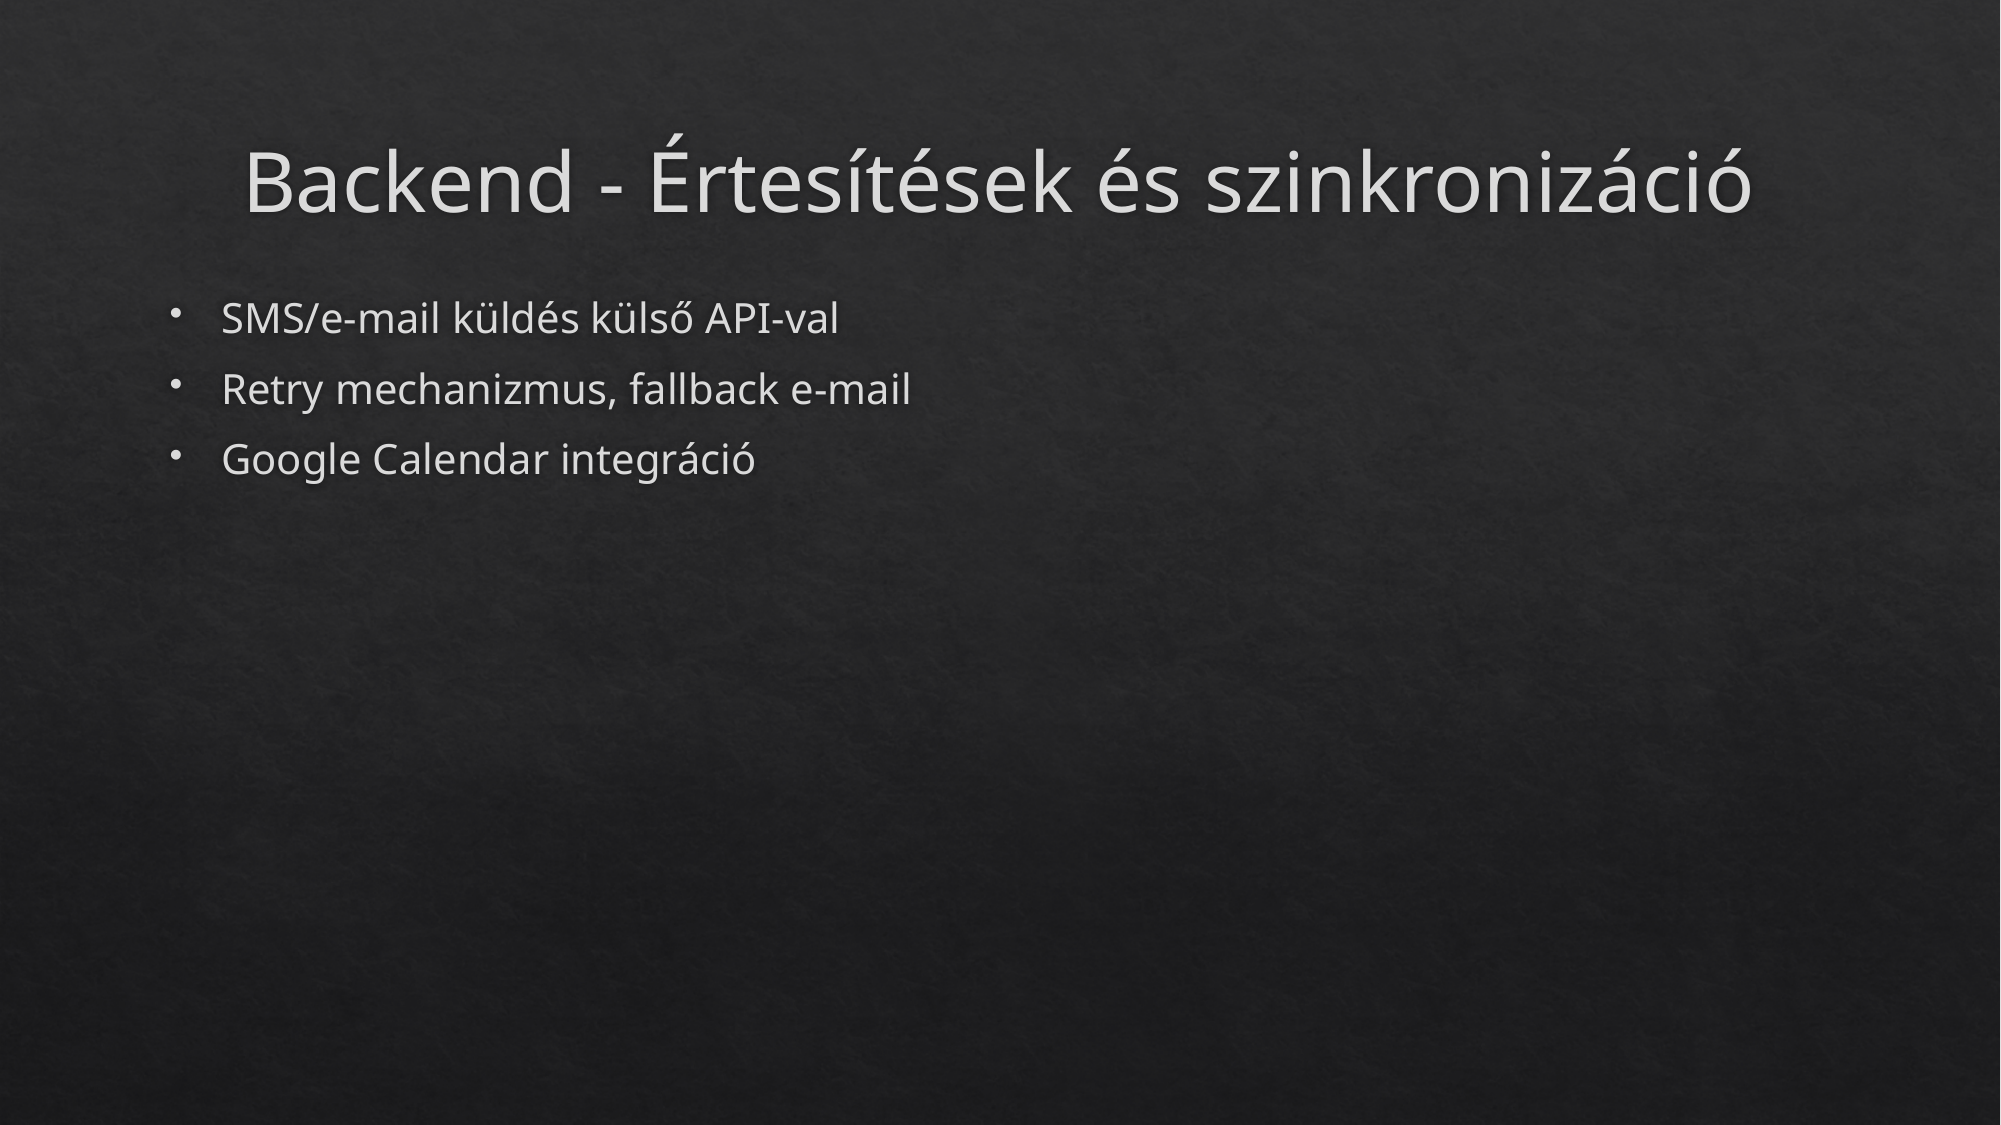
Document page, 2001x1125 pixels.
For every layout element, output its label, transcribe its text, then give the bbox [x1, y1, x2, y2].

title Backend - Értesítések és szinkronizáció [149, 99, 1849, 260]
list SMS/e-mail küldés külső API-val Retry mechanizmus, fallback e-mail Google Calendar integráció [149, 284, 1849, 950]
